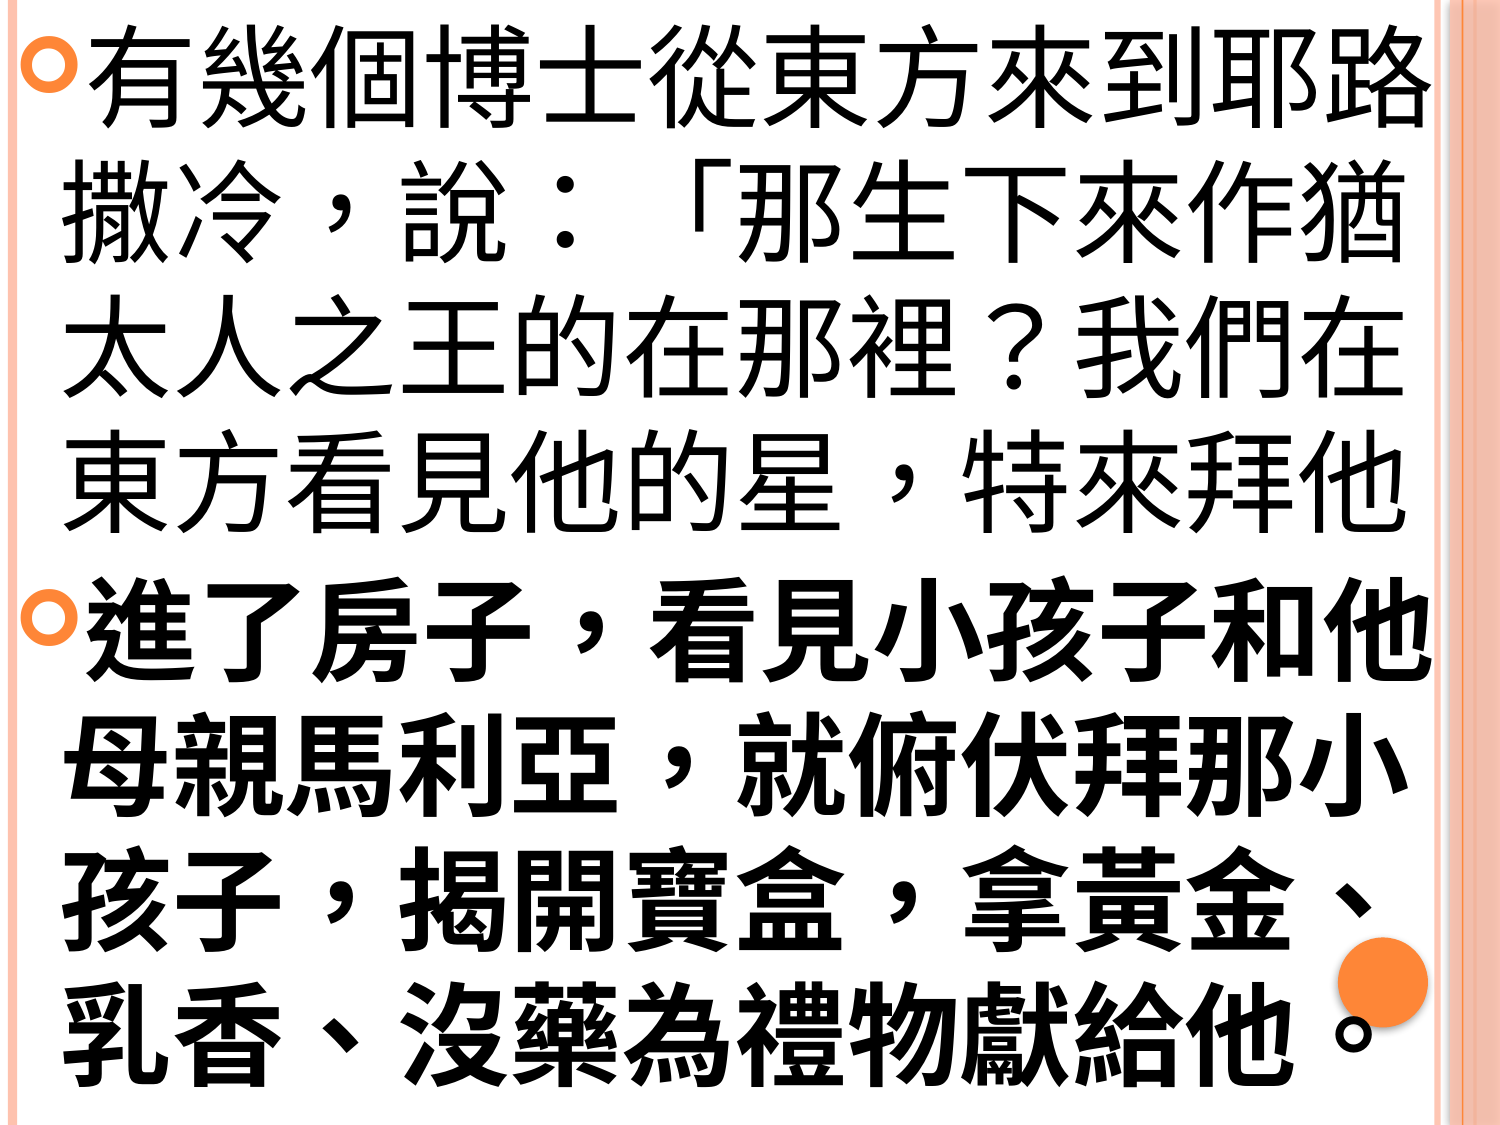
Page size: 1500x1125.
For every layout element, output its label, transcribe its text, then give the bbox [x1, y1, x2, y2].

list 有幾個博士從東方來到耶路撒冷，說：「那生下來作猶太人之王的在那裡？我們在東方看見他的星，特來拜他 進了房子，看見小孩子和他母親馬利亞，就俯伏拜那小孩子，揭開寶盒，拿黃金、乳香、沒藥為禮物獻給他。 [0, 0, 1500, 1125]
